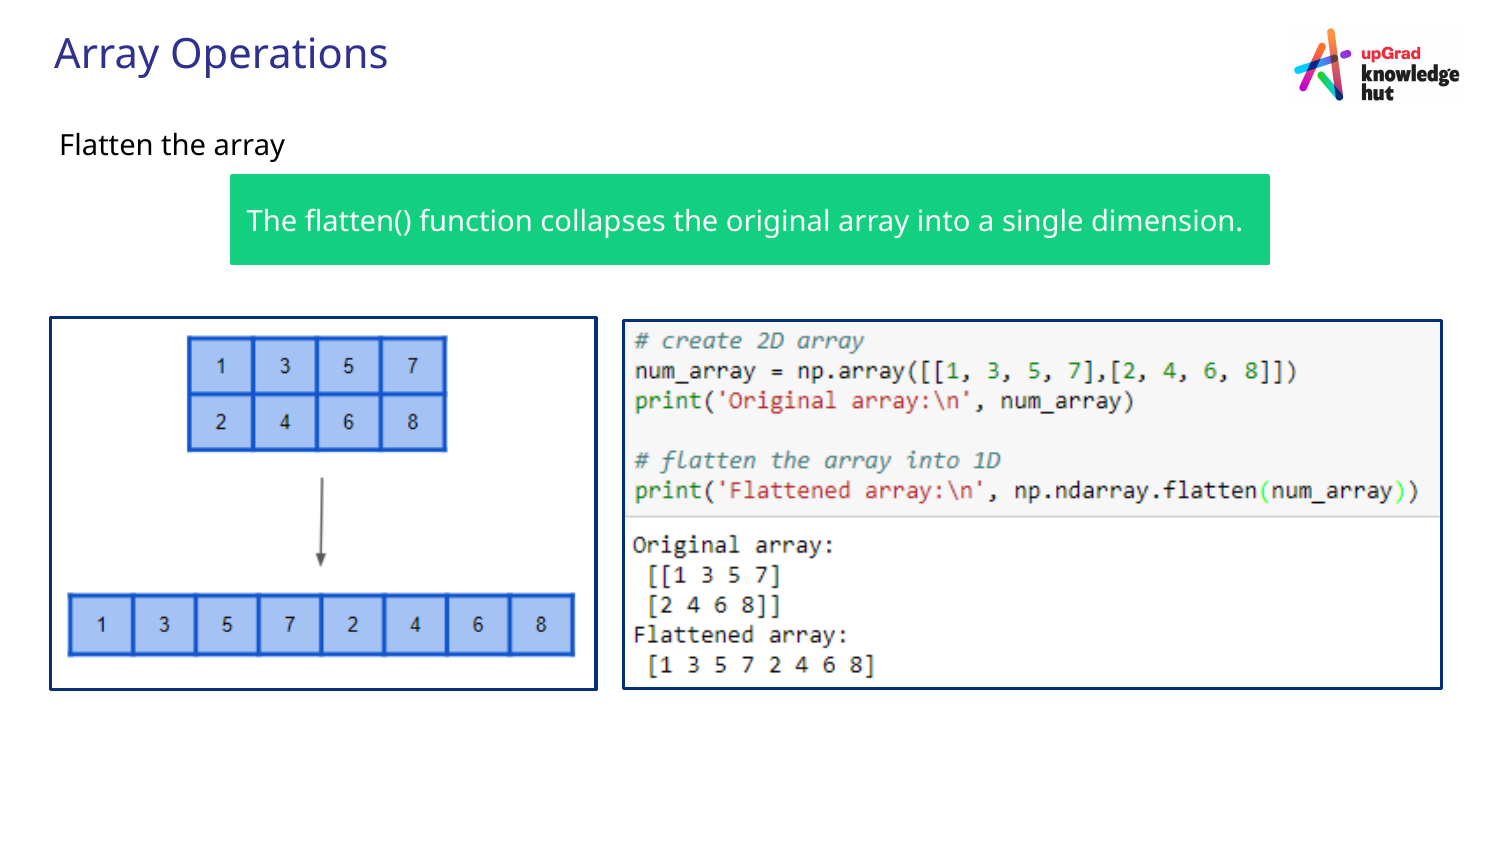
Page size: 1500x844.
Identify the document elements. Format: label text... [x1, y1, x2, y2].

picture [624, 321, 1440, 687]
picture [1291, 23, 1463, 105]
text_box The flatten() function collapses the original array into a single dimension. [230, 174, 1270, 265]
picture [51, 319, 595, 689]
title Array Operations [39, 11, 971, 88]
text_box Flatten the array [44, 119, 1062, 169]
